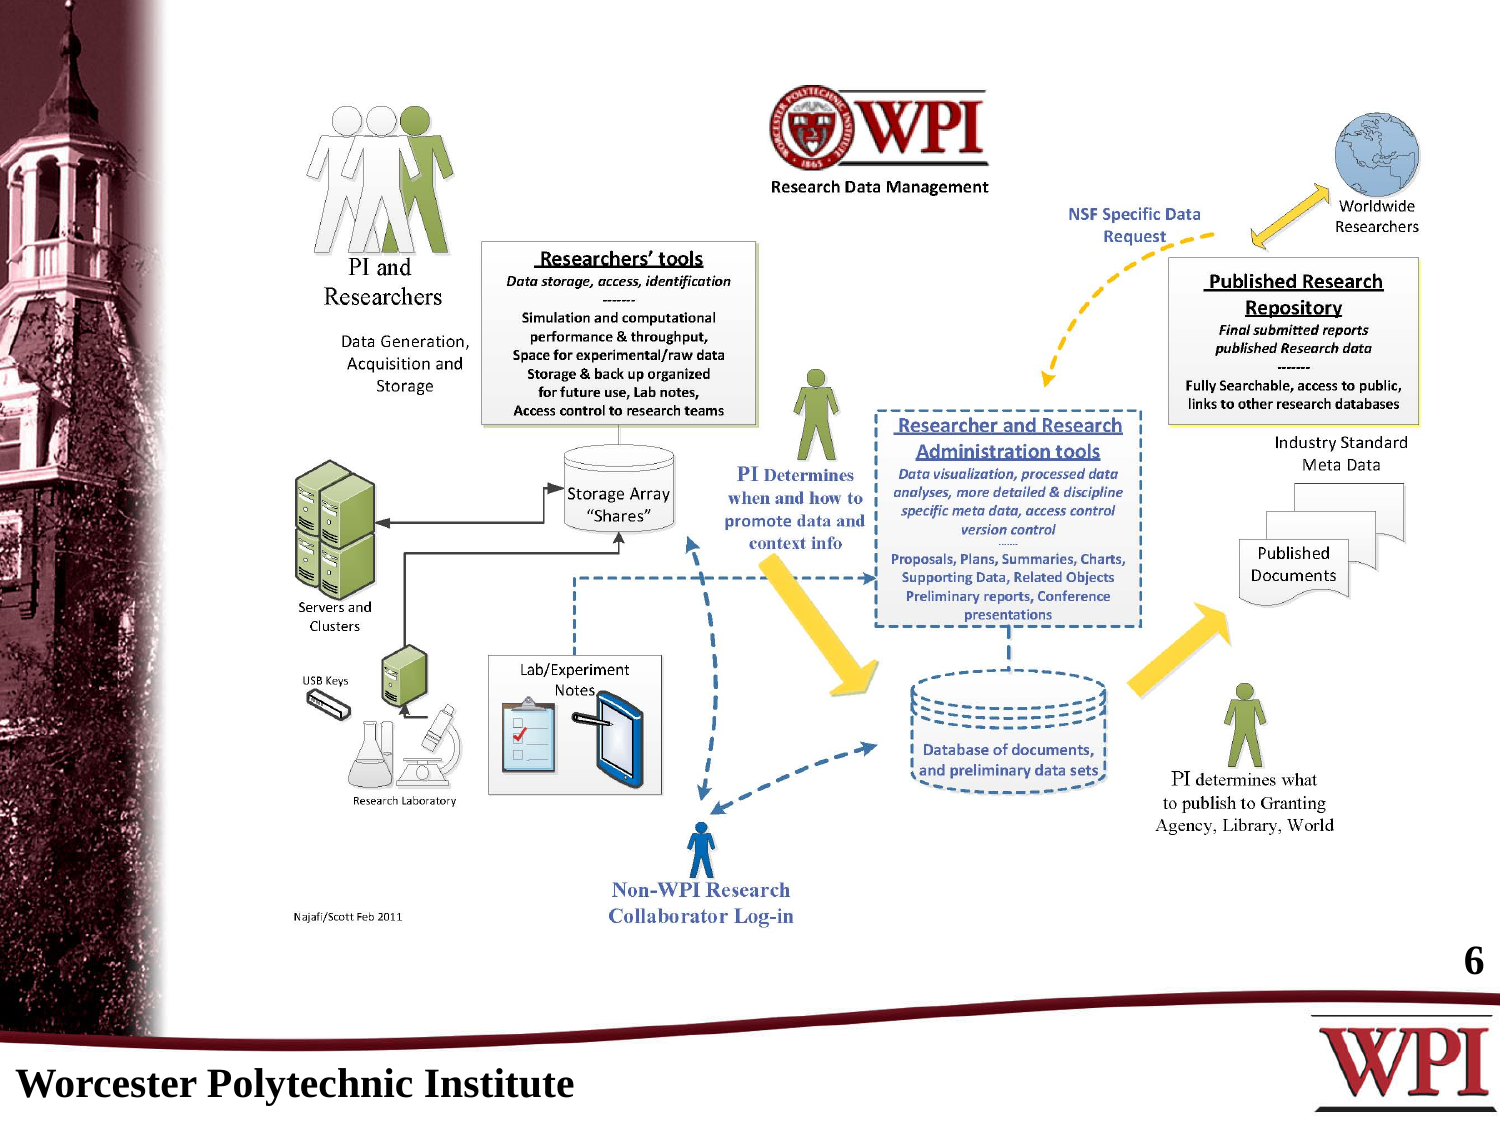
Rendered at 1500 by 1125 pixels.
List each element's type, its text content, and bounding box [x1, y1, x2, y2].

picture [0, 0, 1500, 1125]
footer Worcester Polytechnic Institute [0, 1048, 834, 1125]
slide_number 6 [1417, 924, 1500, 1004]
